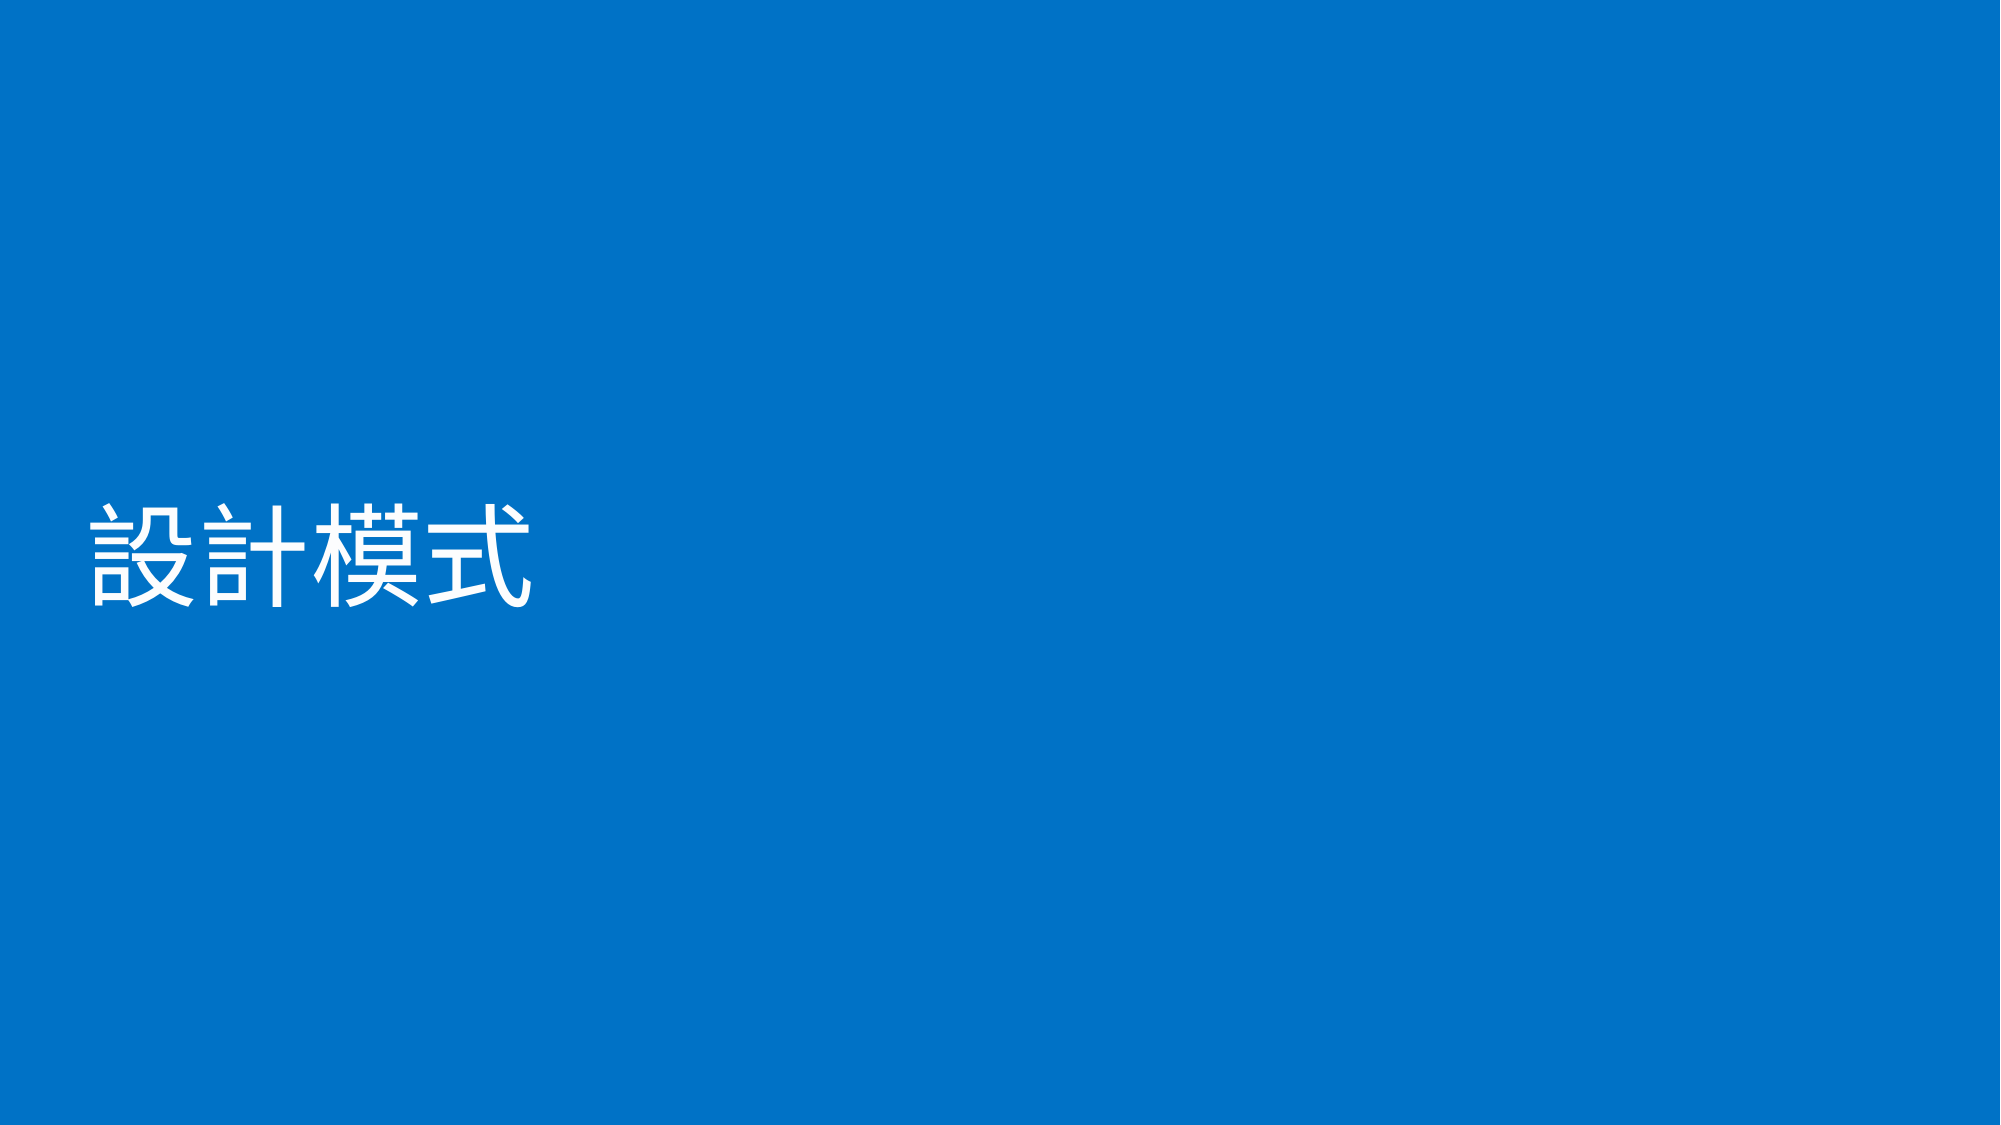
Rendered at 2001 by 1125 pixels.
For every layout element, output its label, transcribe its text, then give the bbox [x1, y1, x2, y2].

title 設計模式 [85, 501, 1915, 624]
